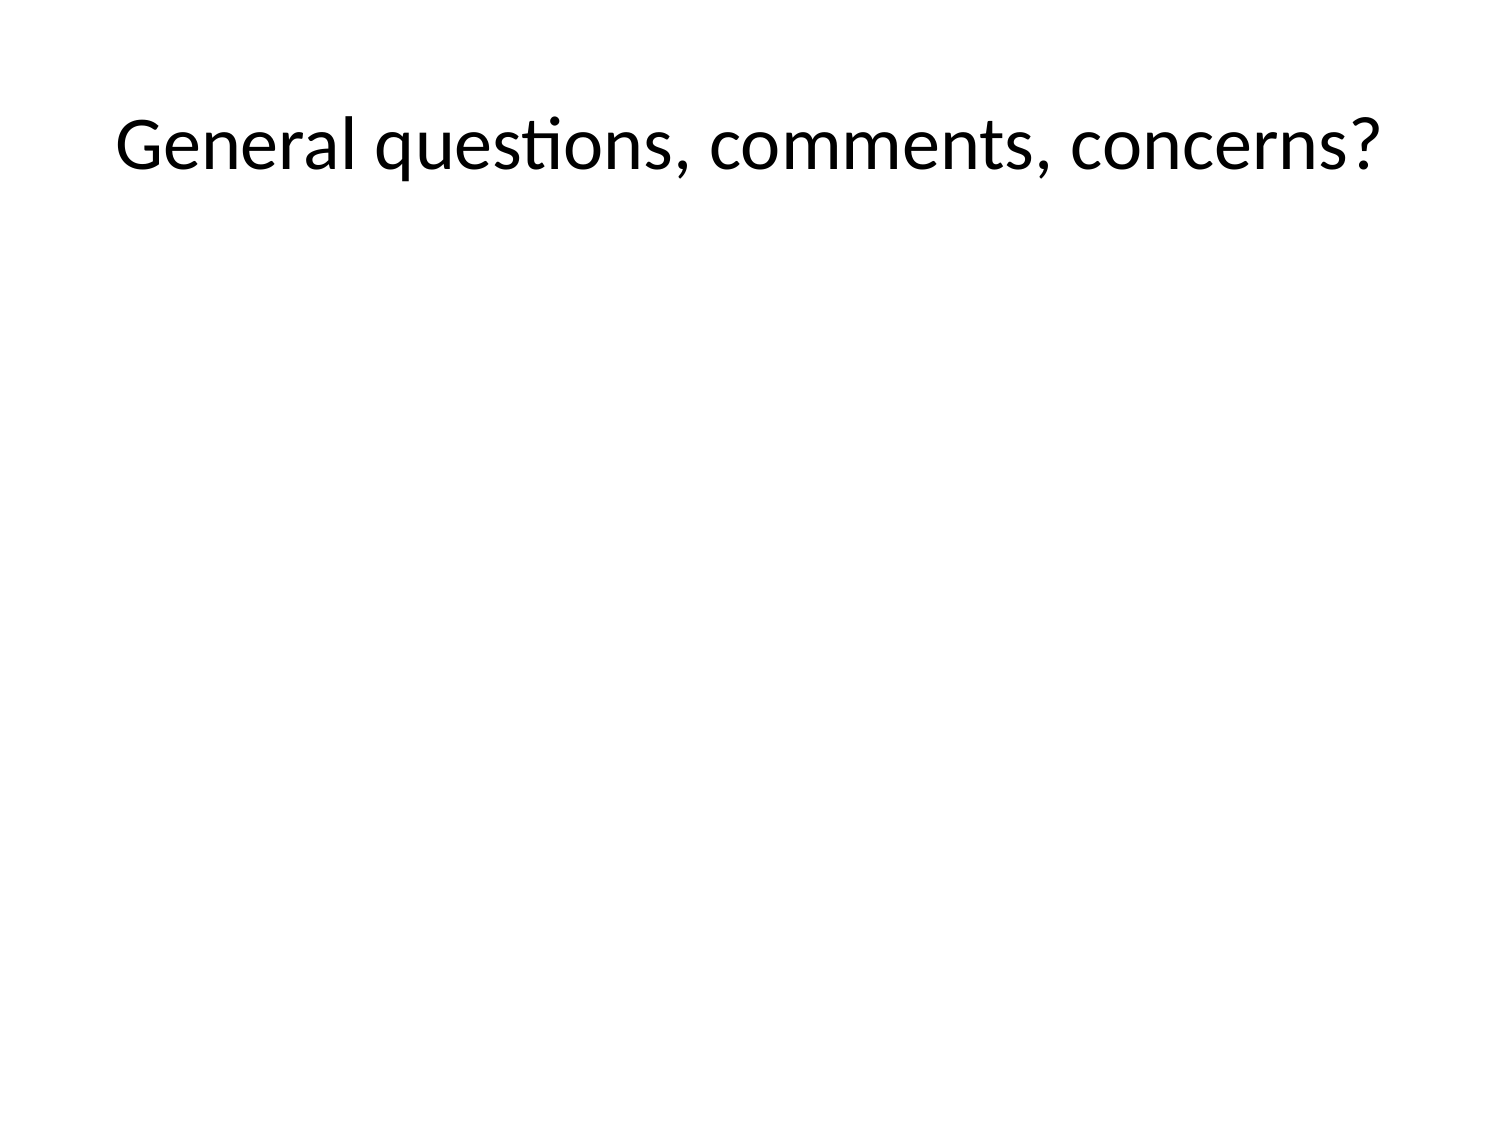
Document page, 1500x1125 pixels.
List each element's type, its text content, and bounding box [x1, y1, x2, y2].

title General questions, comments, concerns? [75, 45, 1425, 233]
